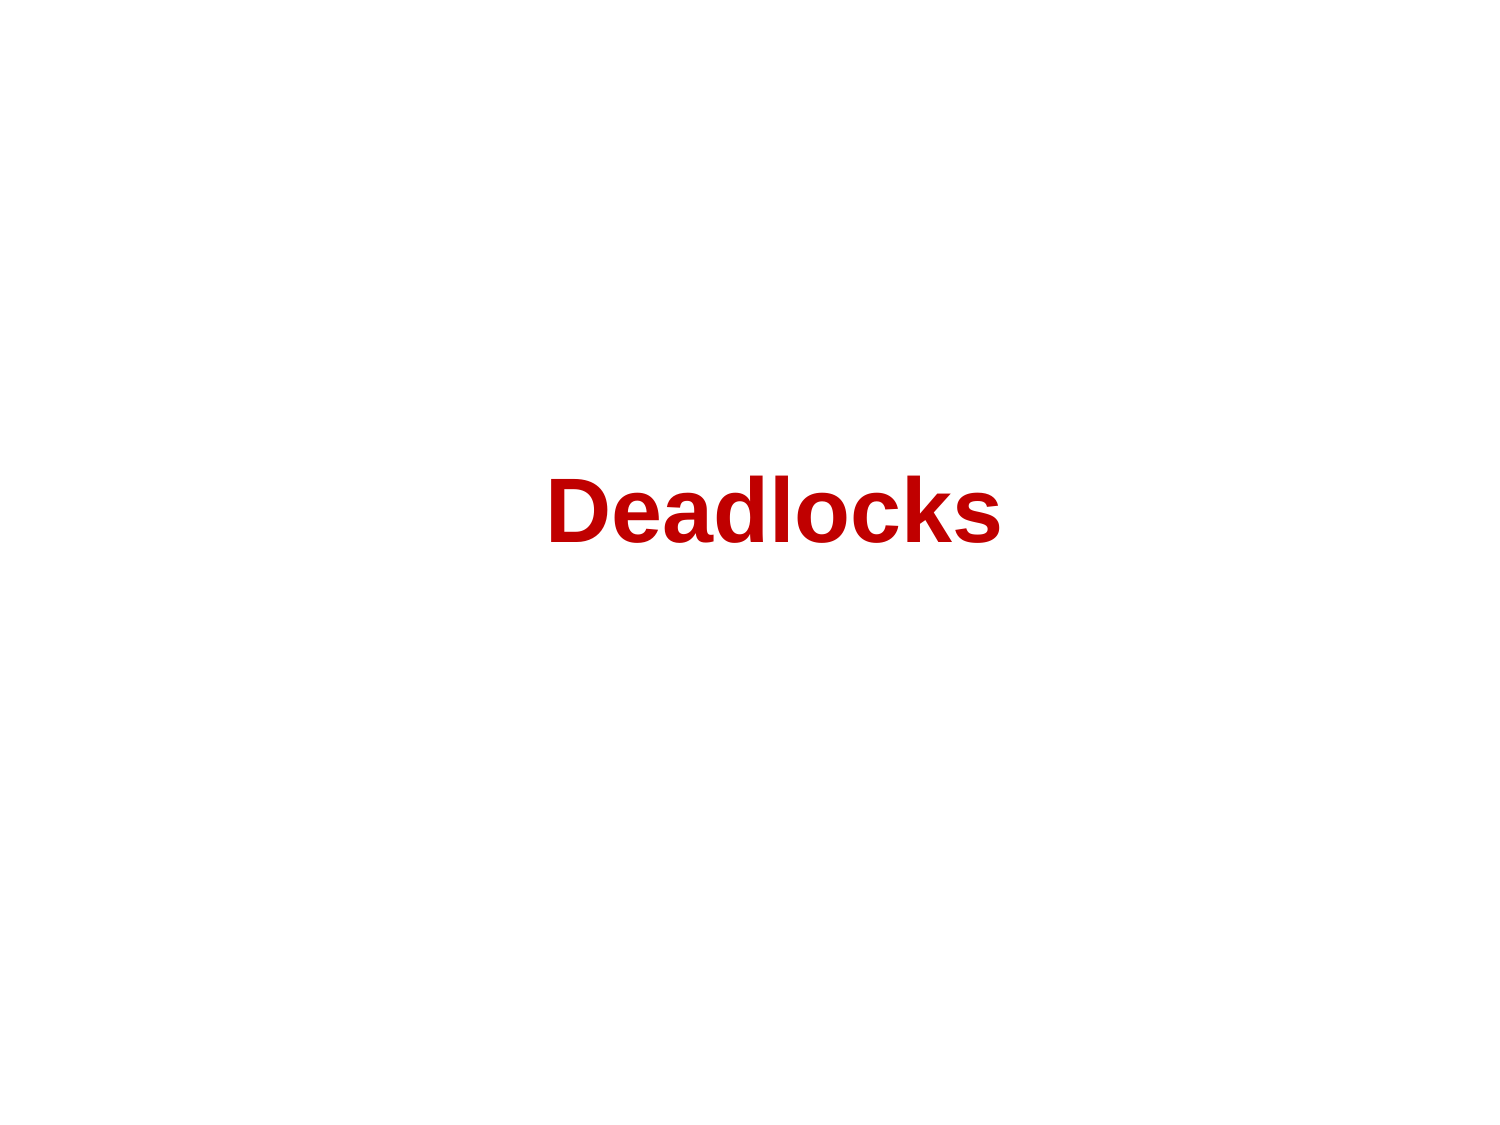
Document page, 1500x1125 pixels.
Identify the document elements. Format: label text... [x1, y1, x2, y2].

title Deadlocks [99, 412, 1450, 600]
